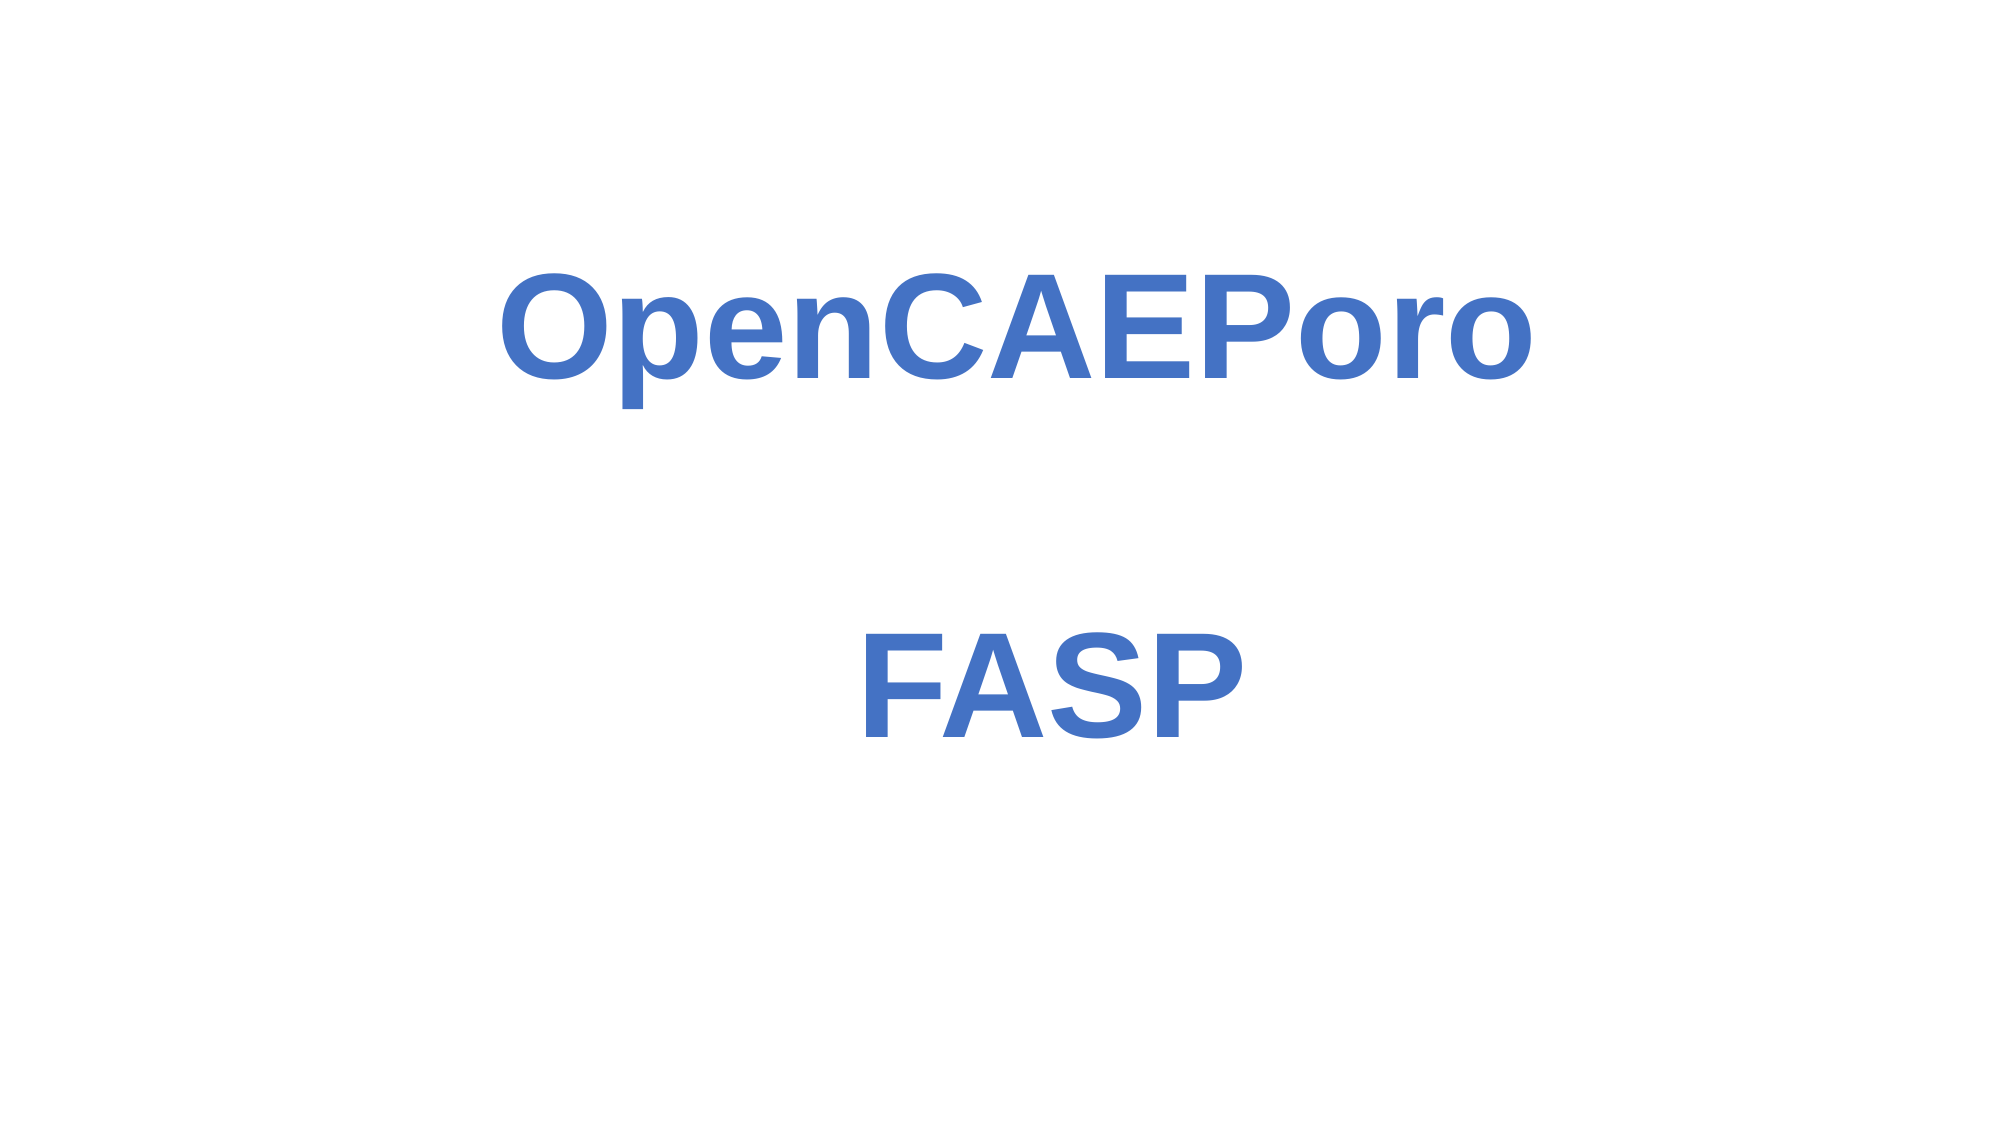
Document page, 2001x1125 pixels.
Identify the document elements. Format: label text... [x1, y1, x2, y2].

text_box FASP [841, 580, 1263, 775]
text_box OpenCAEPoro [481, 220, 1554, 416]
